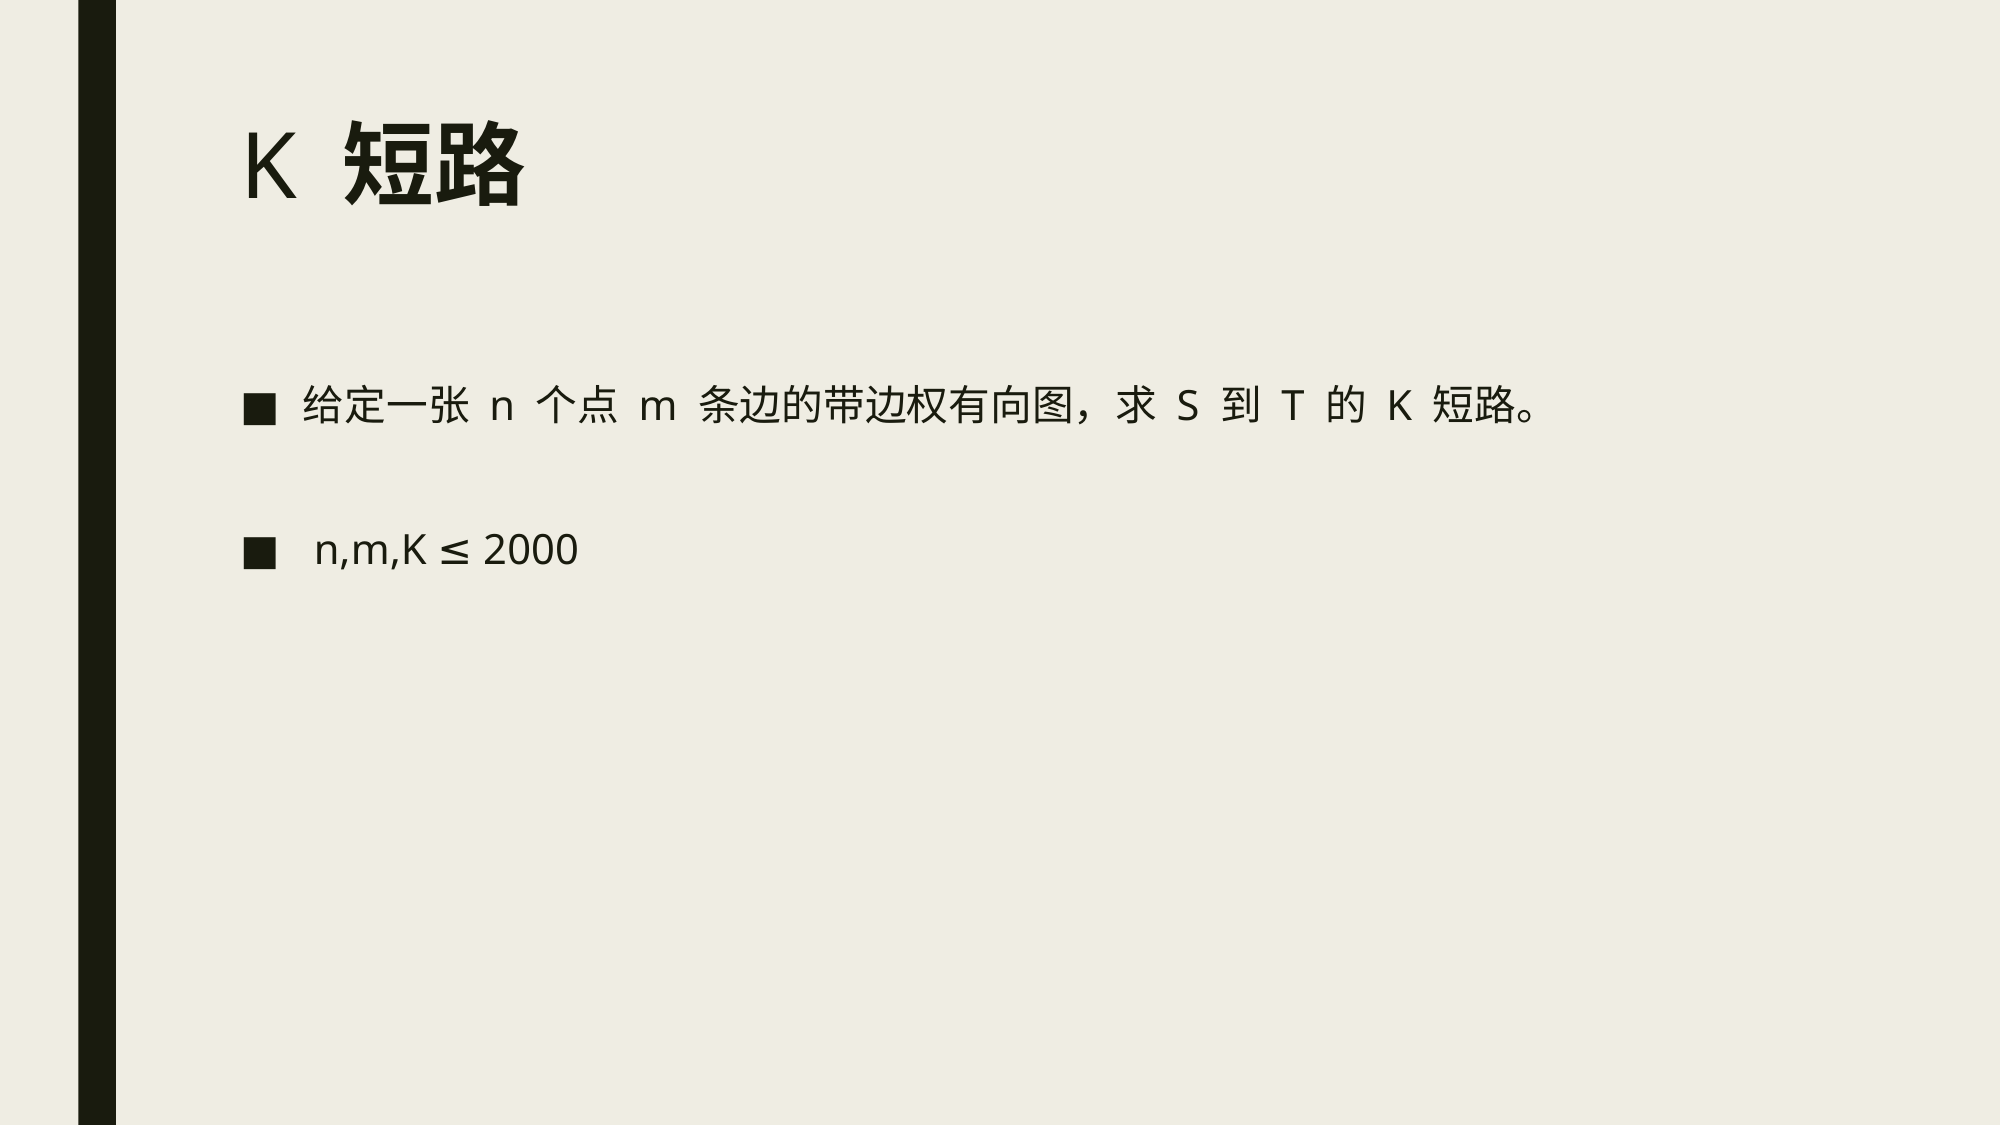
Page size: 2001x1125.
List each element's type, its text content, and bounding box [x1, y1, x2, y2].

title K 短路 [225, 112, 1800, 357]
list 给定一张 n 个点 m 条边的带边权有向图，求 S 到 T 的 K 短路。 n,m,K ≤ 2000 [225, 375, 1800, 963]
